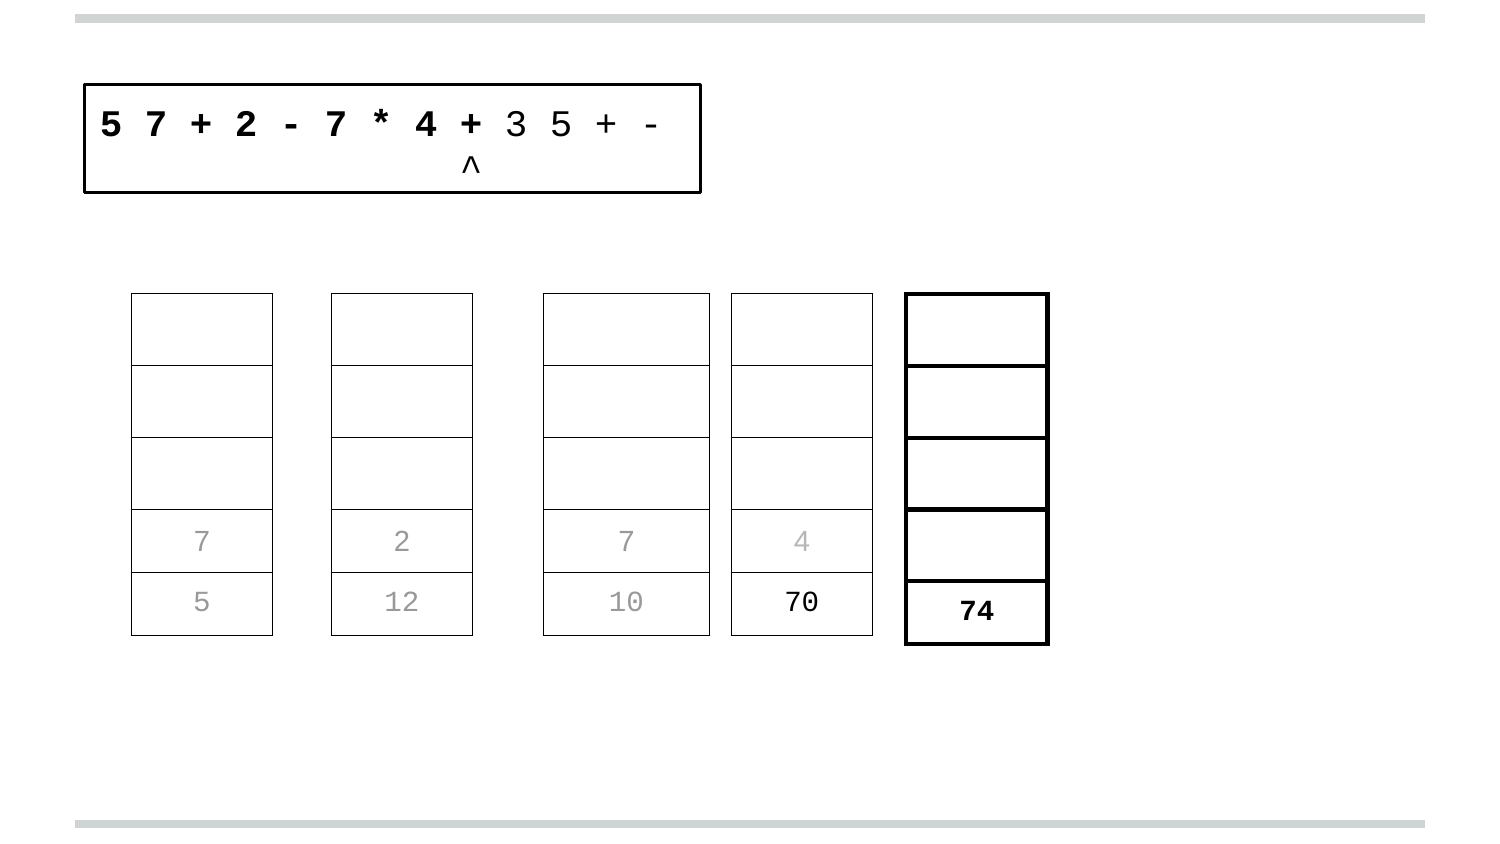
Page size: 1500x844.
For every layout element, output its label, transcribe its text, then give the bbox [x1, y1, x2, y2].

table_cell 12 [332, 573, 472, 635]
table_cell [332, 438, 472, 509]
table_cell [132, 366, 272, 437]
table_cell [908, 368, 1045, 436]
table_cell [332, 366, 472, 437]
table_cell 4 [732, 510, 872, 572]
table_cell 2 [332, 510, 472, 572]
table_cell 70 [732, 573, 872, 635]
table_header [908, 296, 1045, 364]
table_cell [544, 366, 709, 437]
table_header [732, 294, 872, 365]
table_cell [732, 366, 872, 437]
table_cell 74 [908, 583, 1045, 642]
table_header [544, 294, 709, 365]
table_cell [908, 512, 1045, 579]
table_cell 7 [132, 510, 272, 572]
table_cell [132, 438, 272, 509]
table_cell 10 [544, 573, 709, 635]
table_cell [544, 438, 709, 509]
table_header [332, 294, 472, 365]
text_box 5 7 + 2 - 7 * 4 + 3 5 + - ^ [84, 84, 701, 193]
table_cell 5 [132, 573, 272, 635]
table_cell [908, 440, 1045, 507]
table_cell 7 [544, 510, 709, 572]
table_header [132, 294, 272, 365]
table_cell [732, 438, 872, 509]
